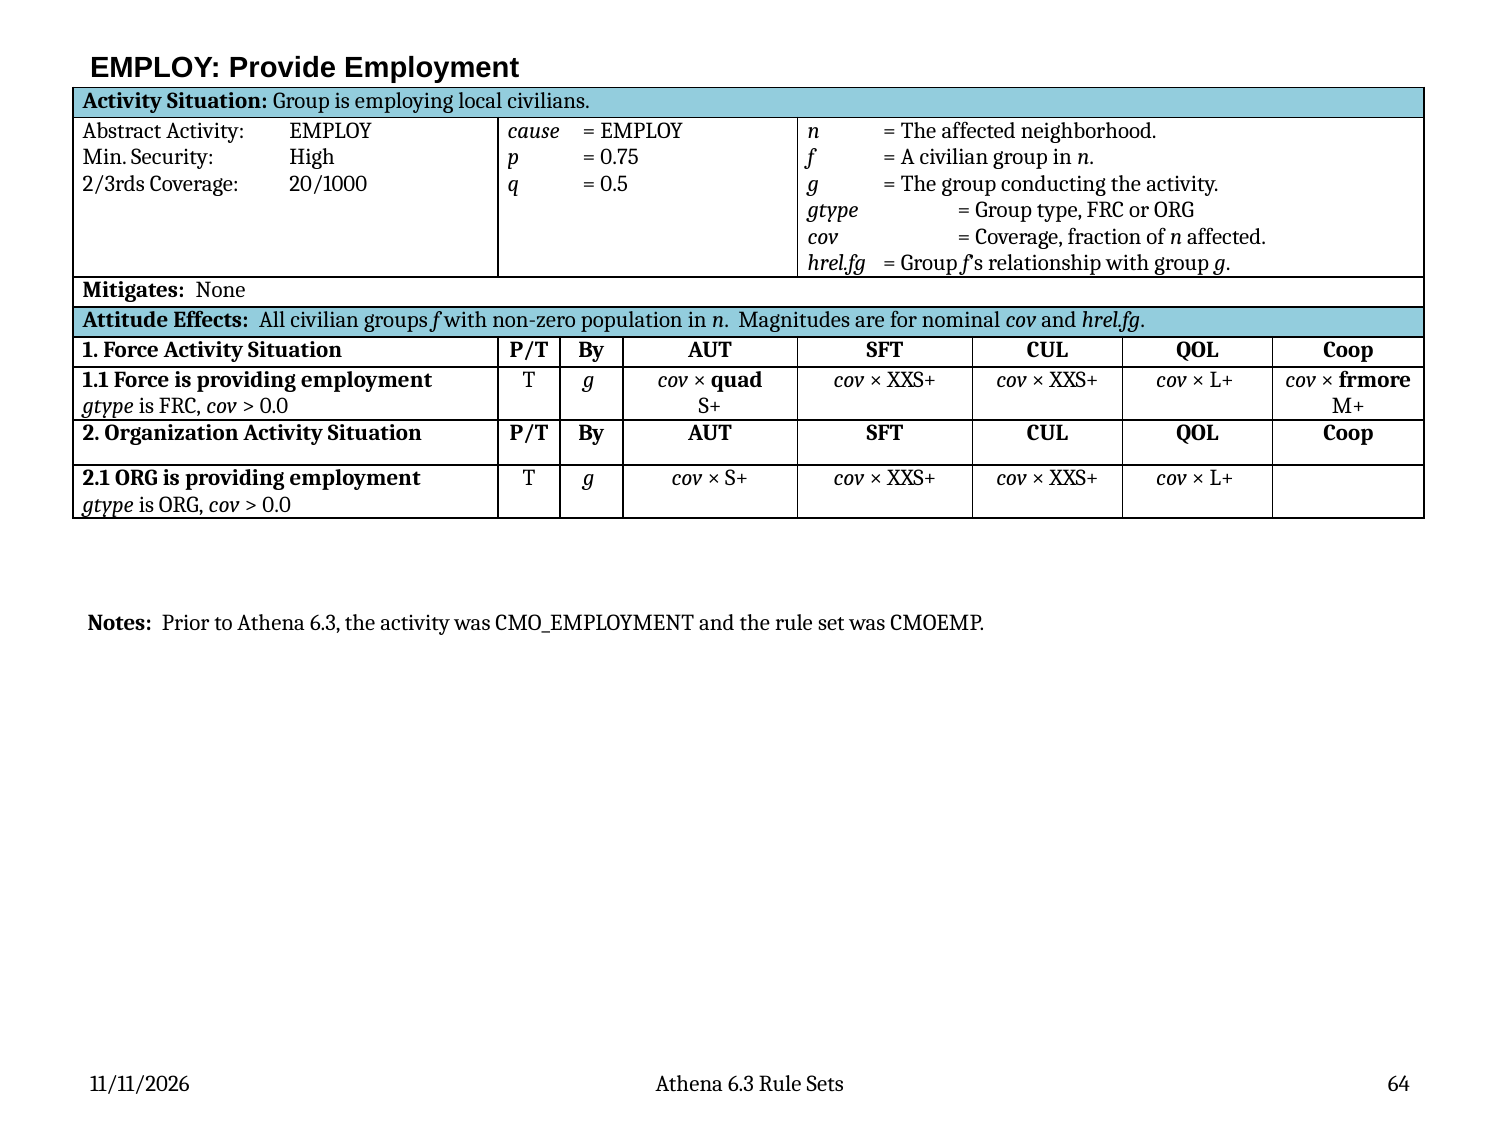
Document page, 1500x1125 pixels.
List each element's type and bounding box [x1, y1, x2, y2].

table_cell [973, 338, 1122, 366]
table_cell [74, 278, 1423, 306]
slide_number [1074, 1062, 1425, 1103]
table_cell [499, 368, 559, 419]
table_cell [624, 368, 797, 419]
slide_number [75, 1062, 425, 1103]
table_cell [74, 421, 497, 464]
table_cell [561, 338, 622, 366]
table_cell [1273, 368, 1423, 419]
table_cell [74, 368, 497, 419]
table_cell [561, 466, 622, 517]
table_cell [561, 421, 622, 464]
table_cell [798, 368, 972, 419]
table_cell [74, 308, 1423, 336]
table_cell [1123, 368, 1272, 419]
table_cell [1123, 466, 1272, 517]
table_cell [798, 421, 972, 464]
table_cell [624, 466, 797, 517]
table_cell [973, 466, 1122, 517]
footer [512, 1062, 988, 1103]
table_cell [973, 368, 1122, 419]
table_cell [74, 118, 497, 276]
table_cell [499, 338, 559, 366]
table_cell [1273, 466, 1423, 517]
table_cell [1123, 421, 1272, 464]
table_cell [561, 368, 622, 419]
table_cell [798, 118, 1423, 276]
table_cell [74, 338, 497, 366]
table_cell [74, 466, 497, 517]
table_cell [624, 338, 797, 366]
table_cell [798, 338, 972, 366]
table_cell [499, 118, 797, 276]
text_box [72, 600, 1436, 643]
table_cell [1123, 338, 1272, 366]
table_cell [624, 421, 797, 464]
table_header [74, 88, 1423, 117]
table_cell [798, 466, 972, 517]
table_cell [499, 466, 559, 517]
table_cell [1273, 338, 1423, 366]
table_cell [1273, 421, 1423, 464]
table_cell [499, 421, 559, 464]
title [75, 45, 1425, 87]
table_cell [973, 421, 1122, 464]
